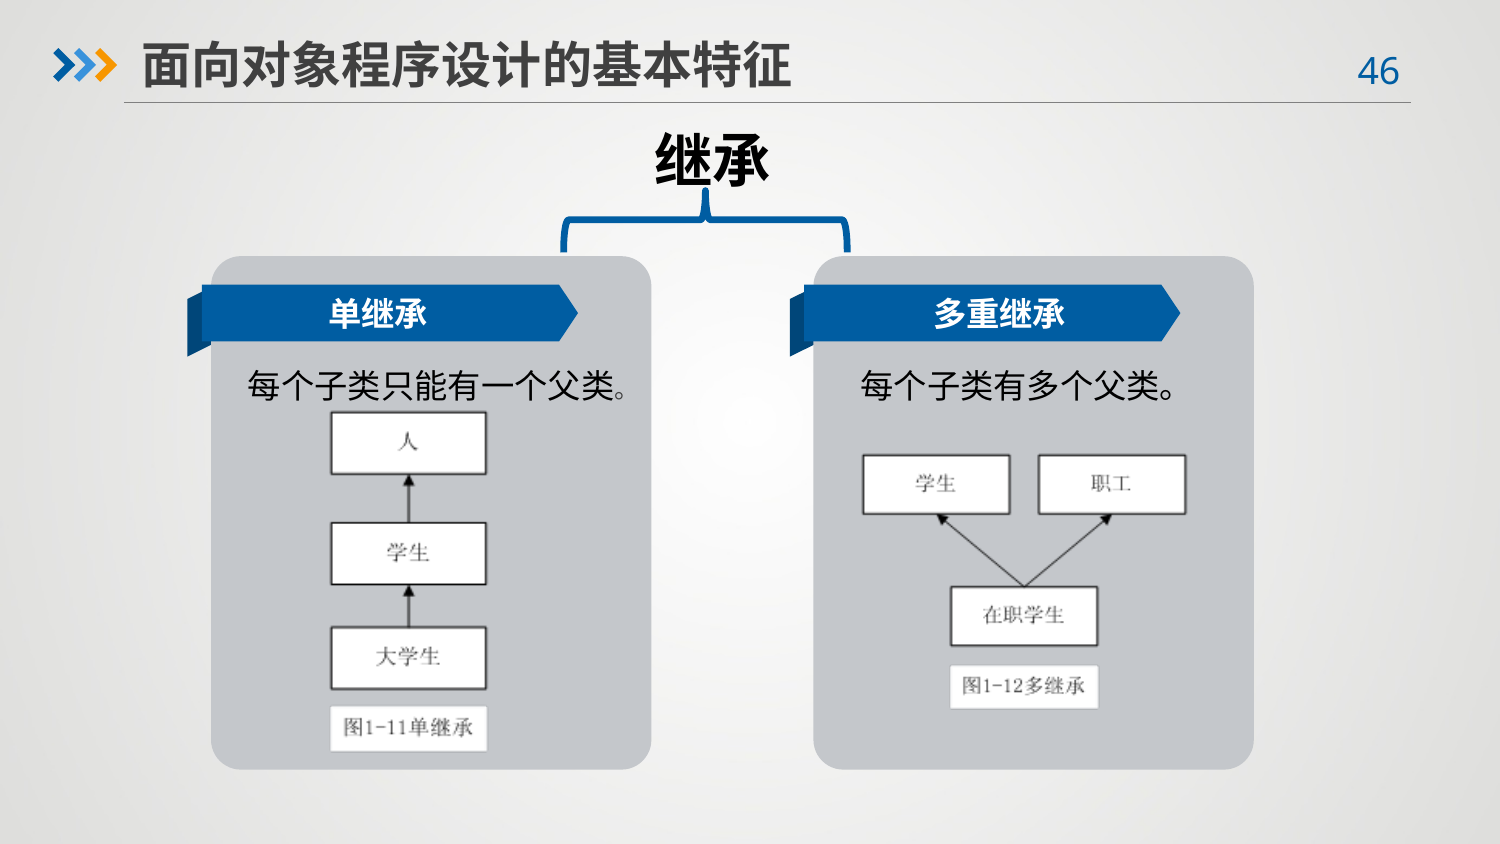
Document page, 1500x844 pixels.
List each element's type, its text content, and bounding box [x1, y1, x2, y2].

text_box [802, 282, 1170, 344]
text_box [208, 254, 654, 772]
text_box 每个子类只能有一个父类。 [247, 377, 615, 405]
text_box 继承 [639, 116, 790, 202]
text_box 面向对象程序设计的基本特征 [141, 32, 903, 96]
picture [0, 0, 1500, 844]
text_box [576, 306, 580, 320]
text_box 单继承 [328, 292, 576, 333]
text_box [787, 290, 811, 359]
text_box [562, 189, 848, 250]
text_box [185, 290, 208, 359]
text_box [199, 282, 568, 344]
text_box 多重继承 [933, 292, 1181, 333]
text_box 每个子类有多个父类。 [860, 377, 1228, 405]
text_box [811, 254, 1256, 772]
